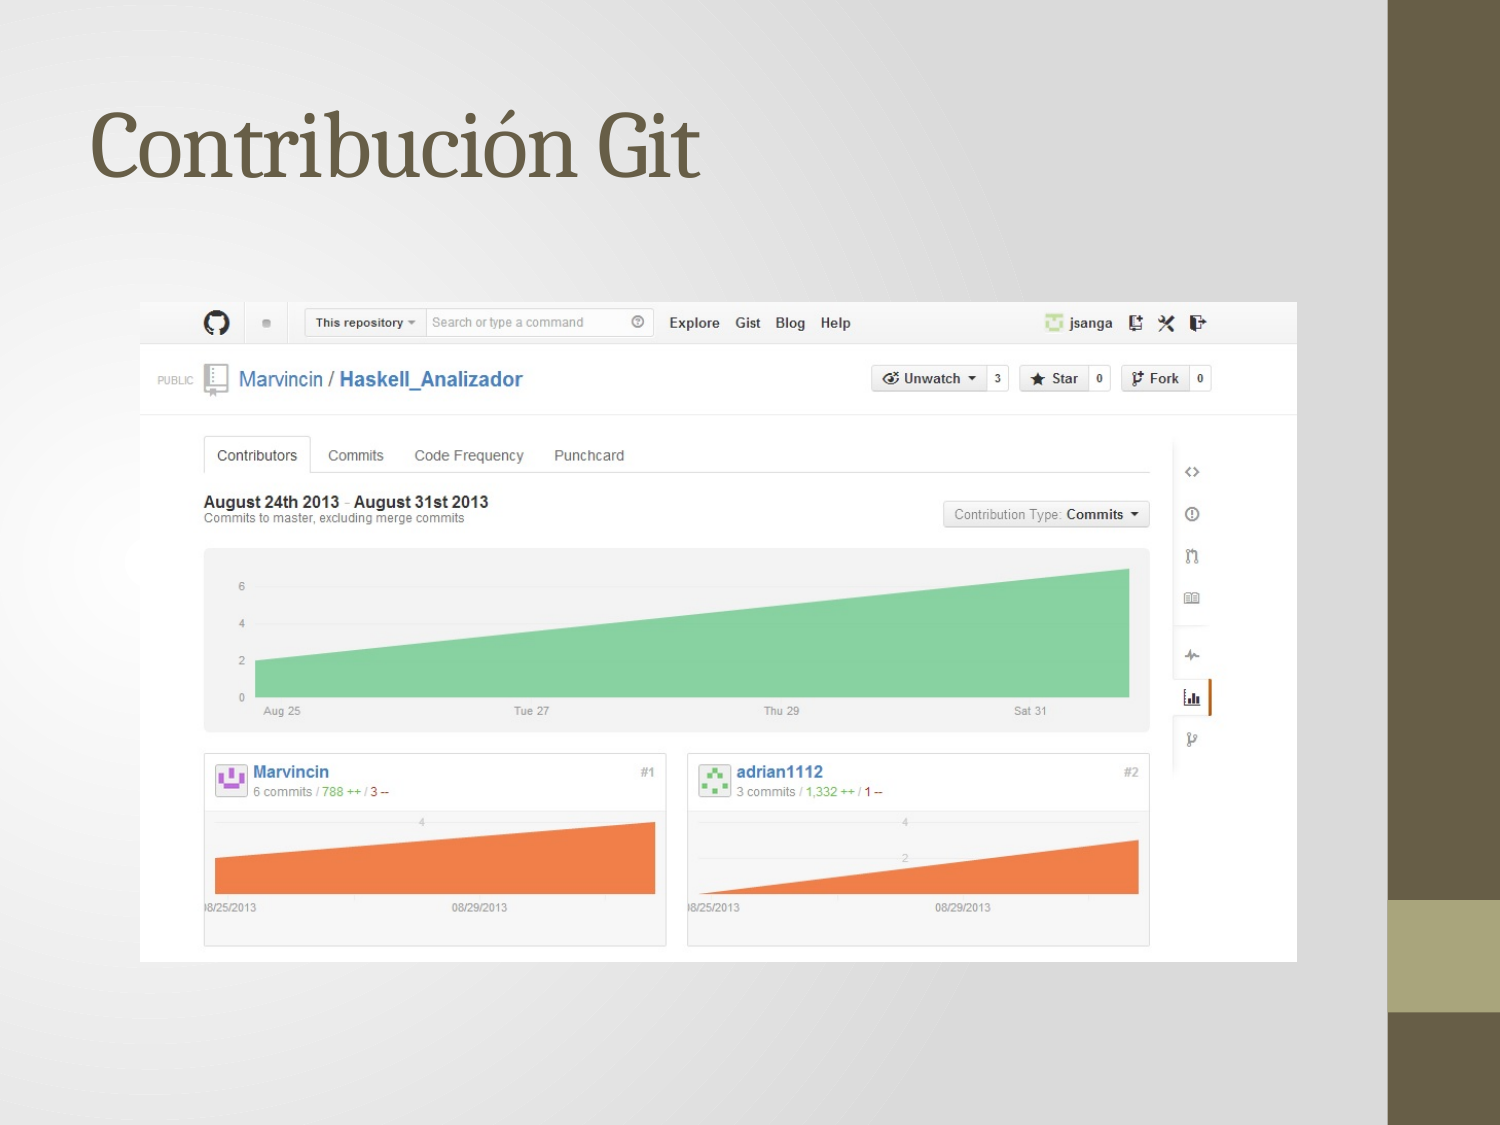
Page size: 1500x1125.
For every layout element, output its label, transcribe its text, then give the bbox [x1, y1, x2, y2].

picture [139, 302, 1298, 963]
title Contribución Git [75, 45, 1325, 233]
